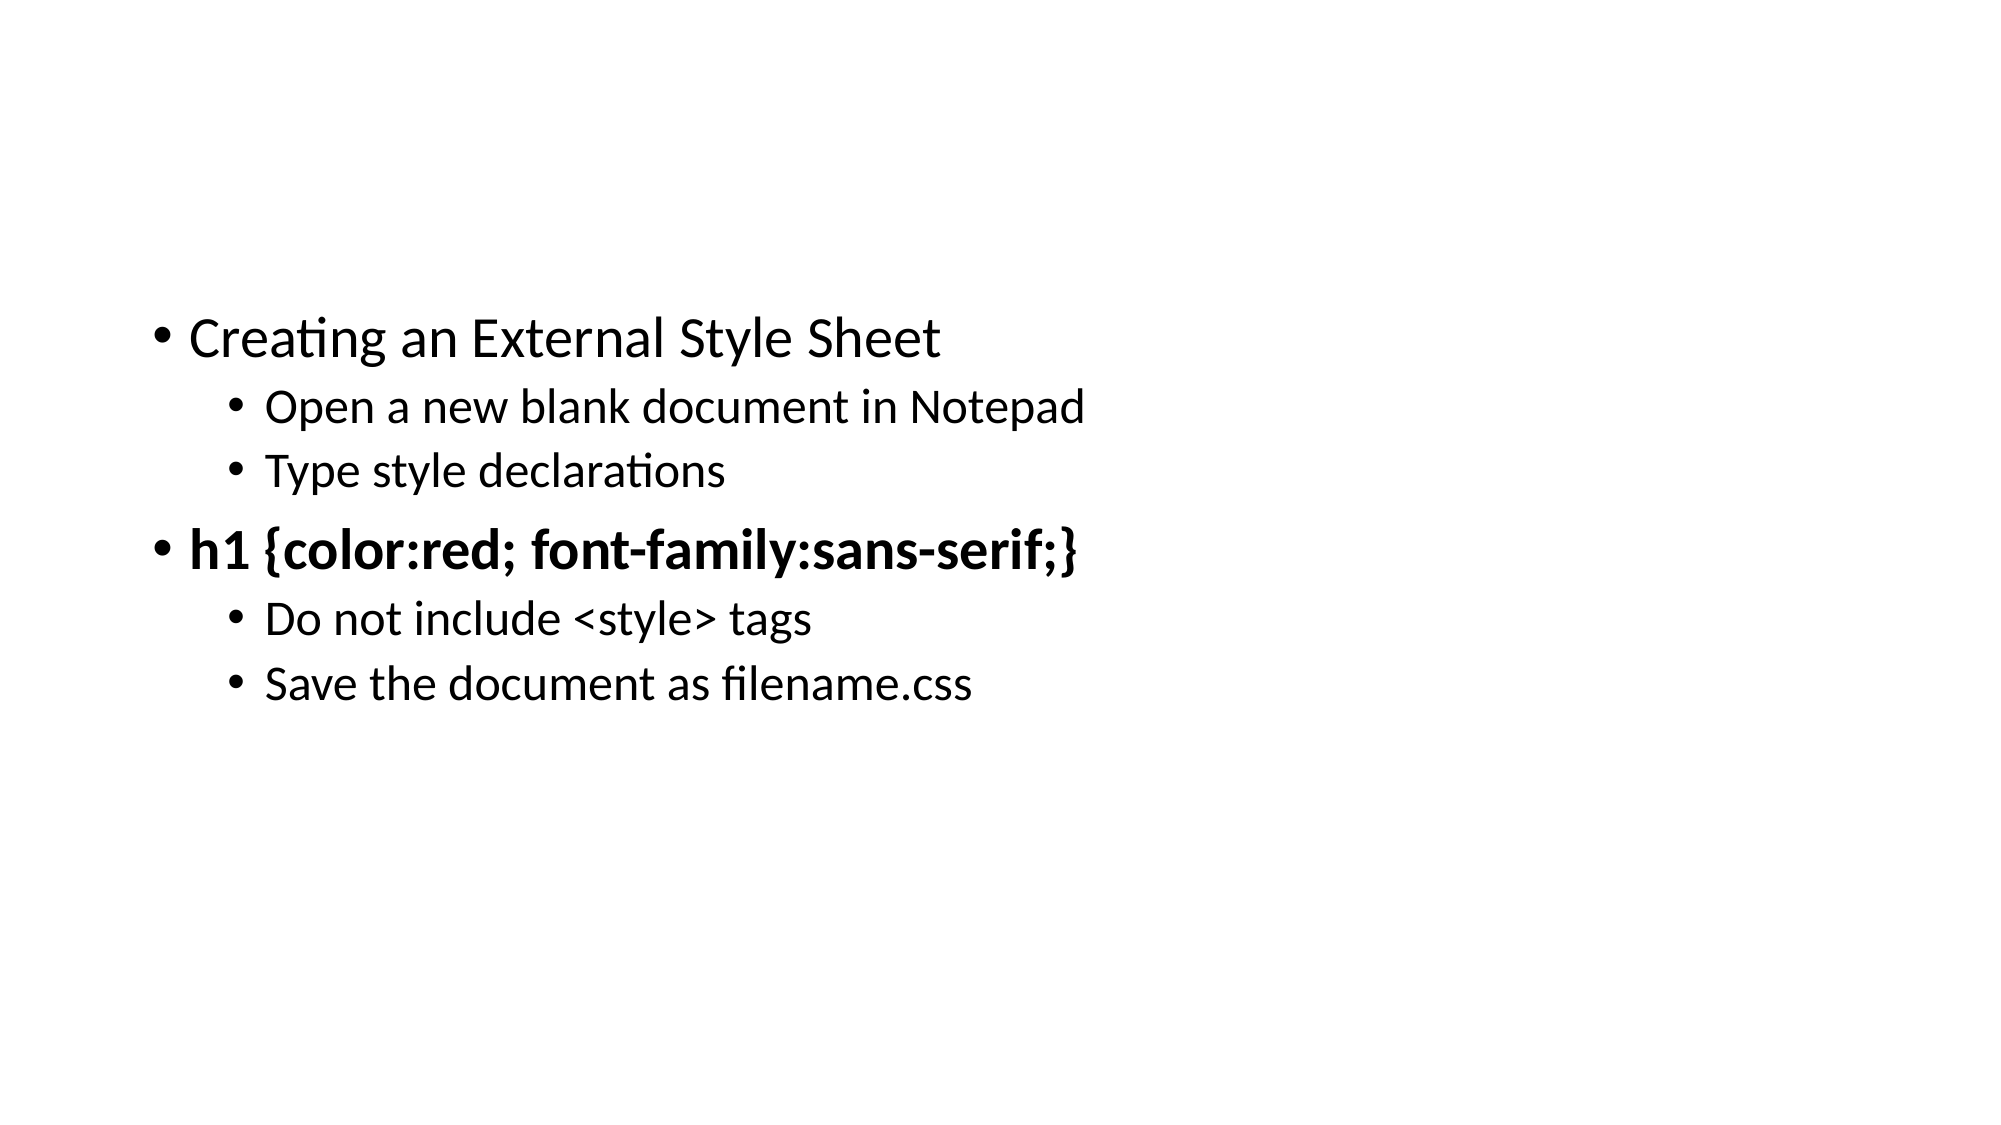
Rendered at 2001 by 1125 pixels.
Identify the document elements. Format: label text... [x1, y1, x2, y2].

list Creating an External Style Sheet Open a new blank document in Notepad Type style declarations h1 {color:red; font-family:sans-serif;} Do not include <style> tags Save the document as filename.css [137, 299, 1863, 1014]
